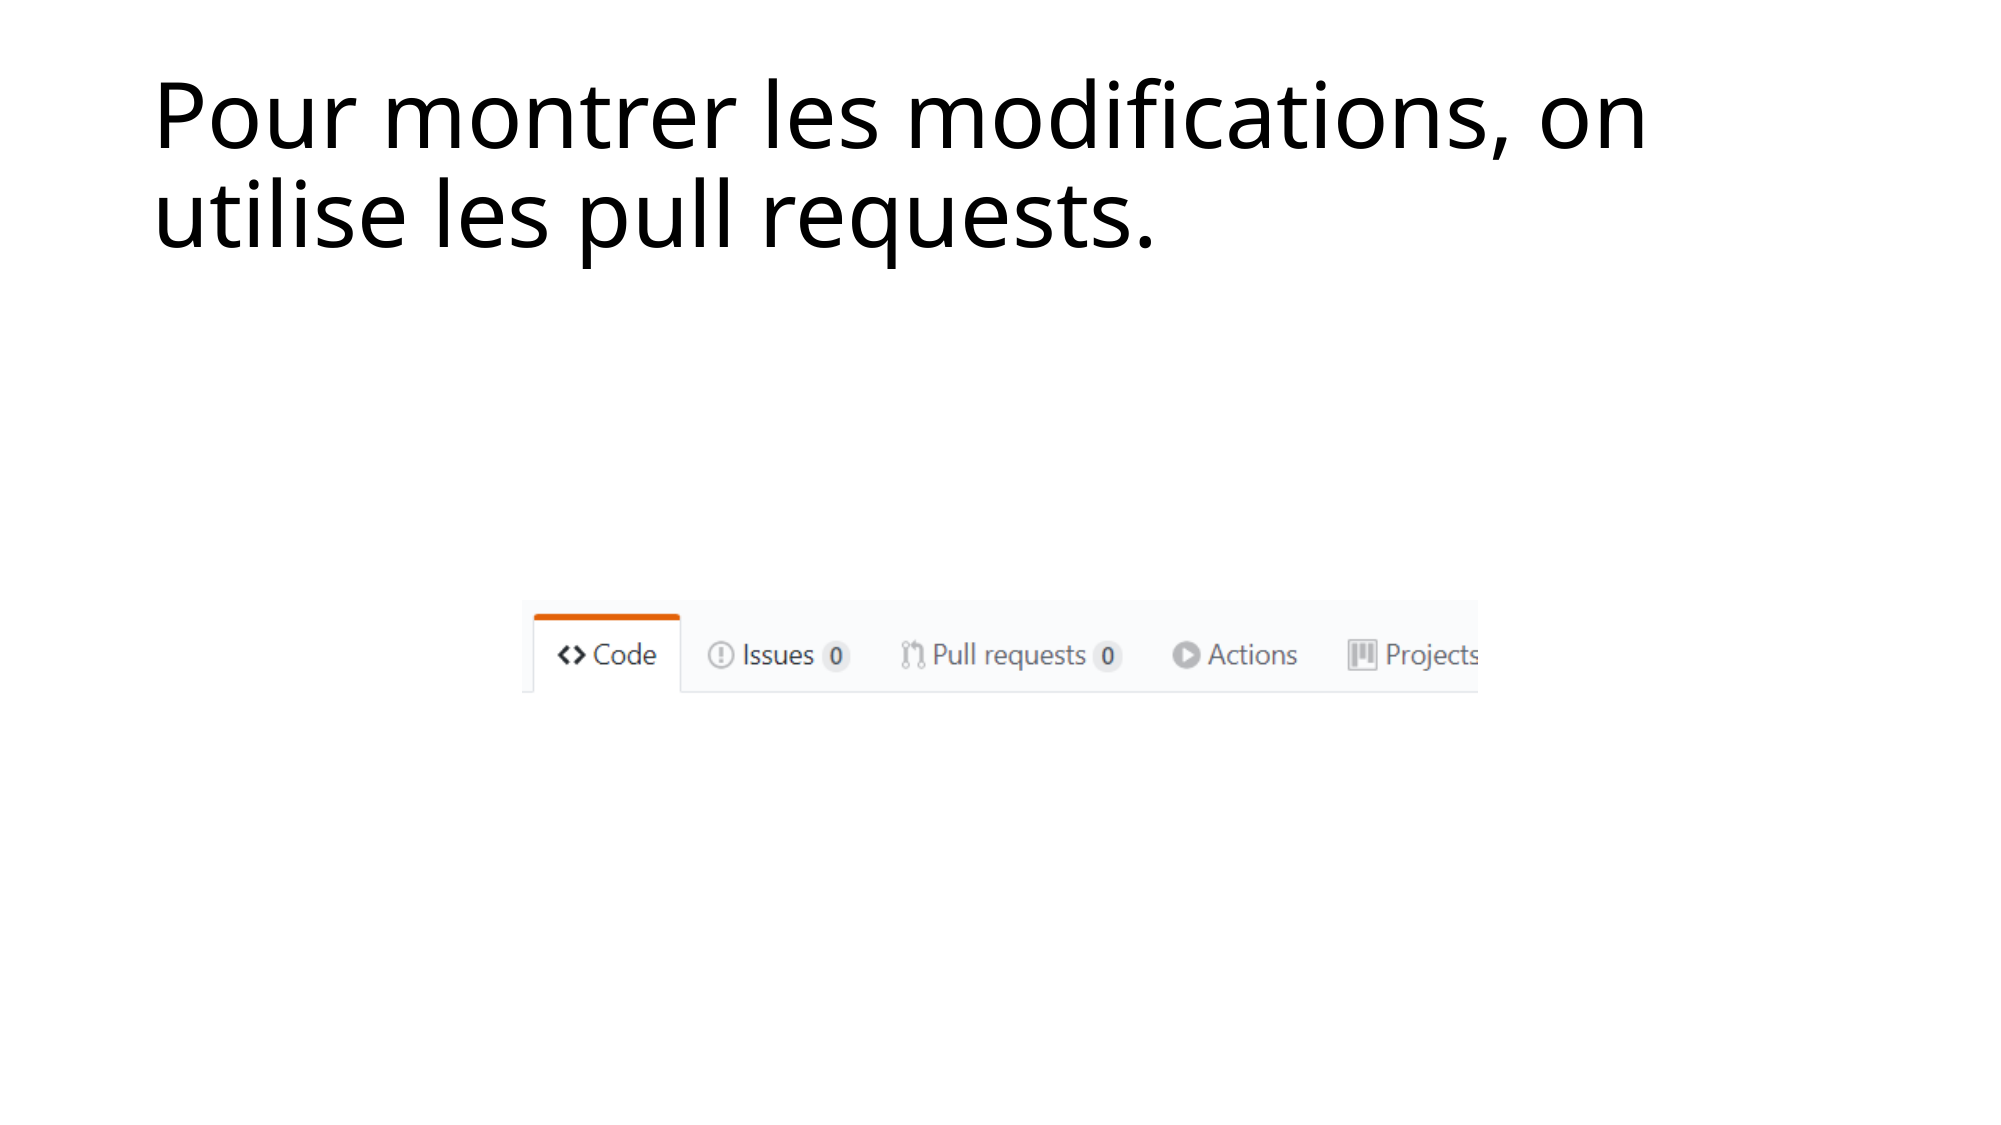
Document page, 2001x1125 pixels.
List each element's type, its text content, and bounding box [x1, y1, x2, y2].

title Pour montrer les modifications, on utilise les pull requests. [137, 59, 1863, 278]
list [522, 600, 1478, 712]
